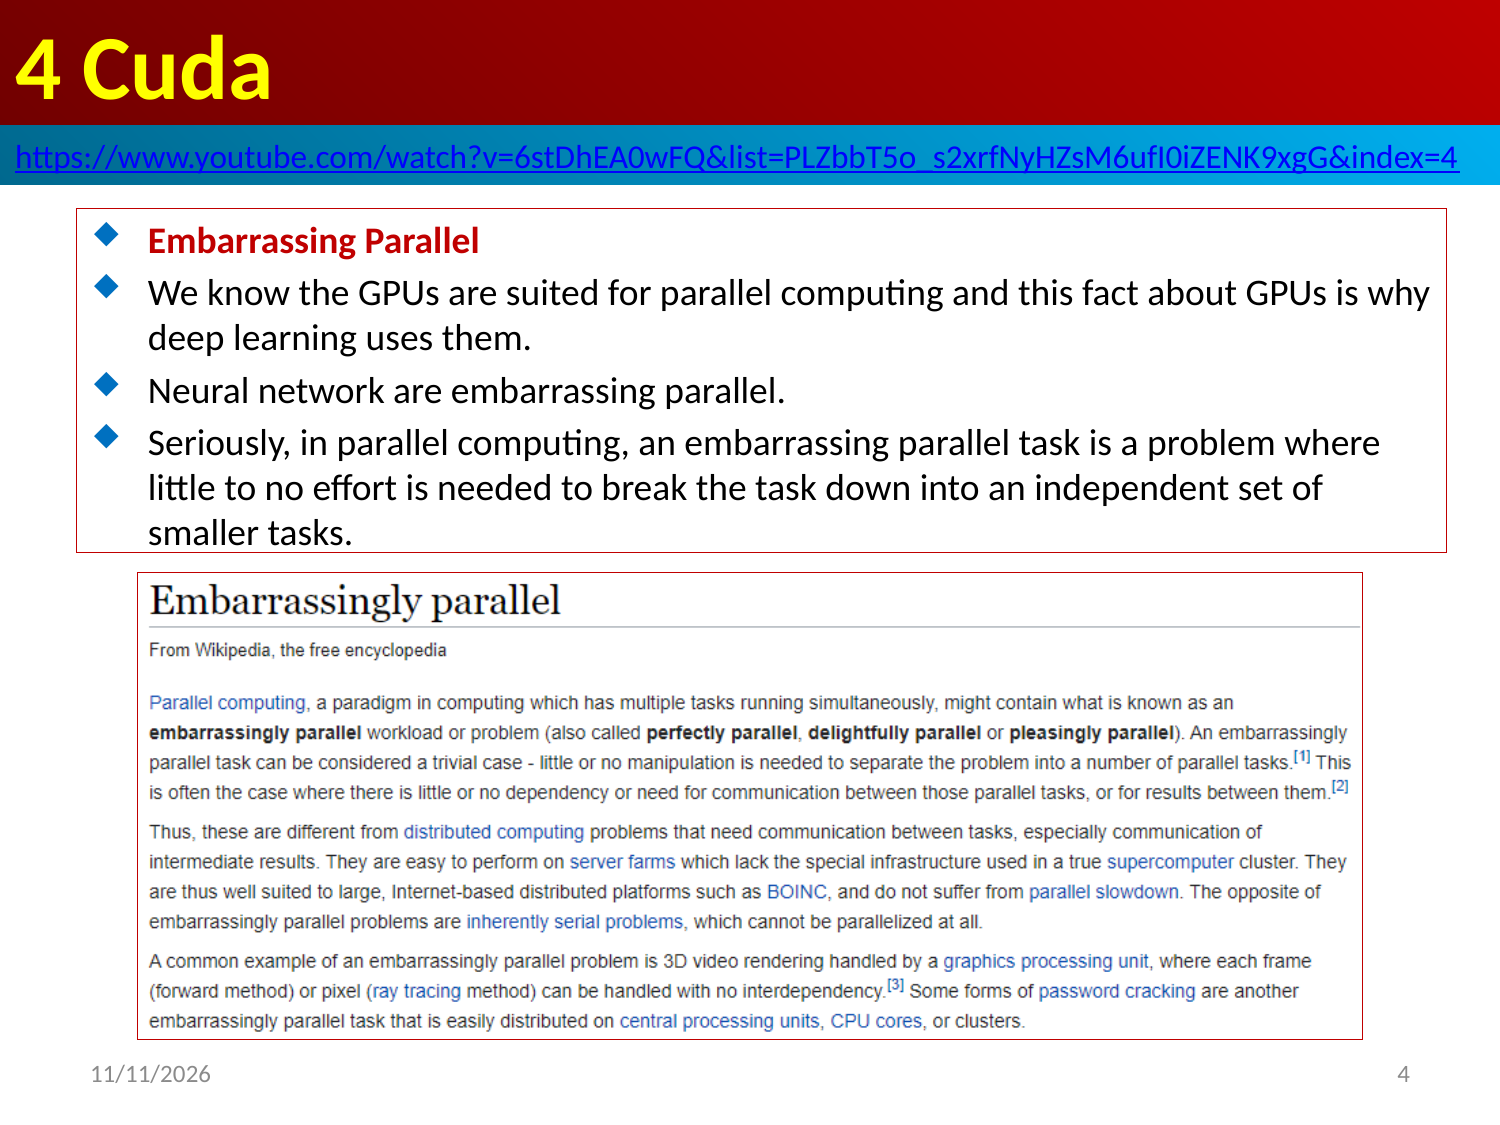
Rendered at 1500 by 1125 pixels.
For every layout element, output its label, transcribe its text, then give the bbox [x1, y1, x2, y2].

picture [137, 572, 1363, 1040]
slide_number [75, 1042, 425, 1103]
text_box https://www.youtube.com/watch?v=6stDhEA0wFQ&list=PLZbbT5o_s2xrfNyHZsM6ufI0iZENK9xgG&index=4 [0, 125, 1500, 185]
slide_number 4 [1074, 1042, 1425, 1103]
subtitle Embarrassing Parallel We know the GPUs are suited for parallel computing and this fact about GPUs is why deep learning uses them. Neural network are embarrassing parallel. Seriously, in parallel computing, an embarrassing parallel task is a problem where little to no effort is needed to break the task down into an independent set of smaller tasks. [76, 208, 1447, 553]
title 4 Cuda [0, 0, 1500, 125]
